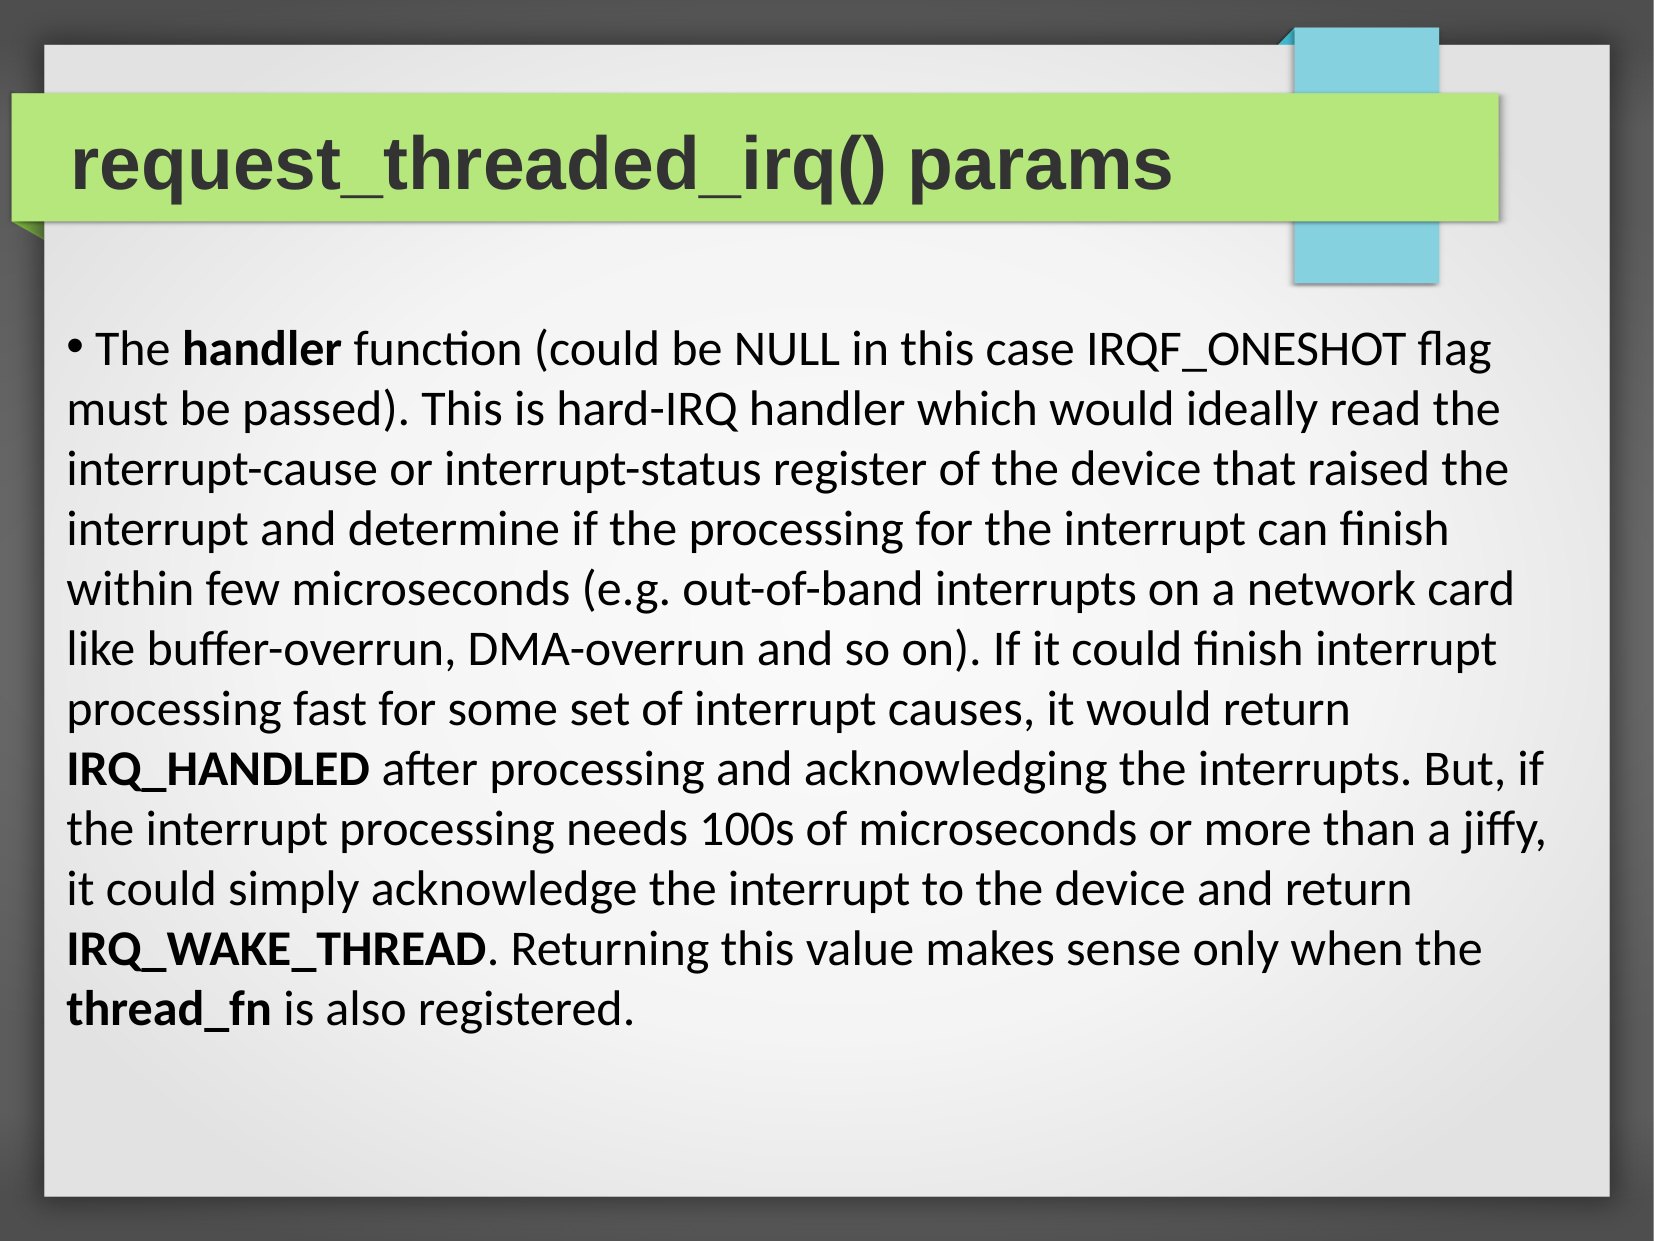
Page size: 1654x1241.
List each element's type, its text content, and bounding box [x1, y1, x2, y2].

picture [0, 0, 1654, 1241]
text_box The handler function (could be NULL in this case IRQF_ONESHOT flag must be passed). This is hard-IRQ handler which would ideally read the interrupt-cause or interrupt-status register of the device that raised the interrupt and determine if the processing for the interrupt can finish within few microseconds (e.g. out-of-band interrupts on a network card like buffer-overrun, DMA-overrun and so on). If it could finish interrupt processing fast for some set of interrupt causes, it would return IRQ_HANDLED after processing and acknowledging the interrupts. But, if the interrupt processing needs 100s of microseconds or more than a jiffy, it could simply acknowledge the interrupt to the device and return IRQ_WAKE_THREAD. Returning this value makes sense only when the thread_fn is also registered. [51, 307, 1565, 1133]
title request_threaded_irq() params [70, 106, 1452, 213]
